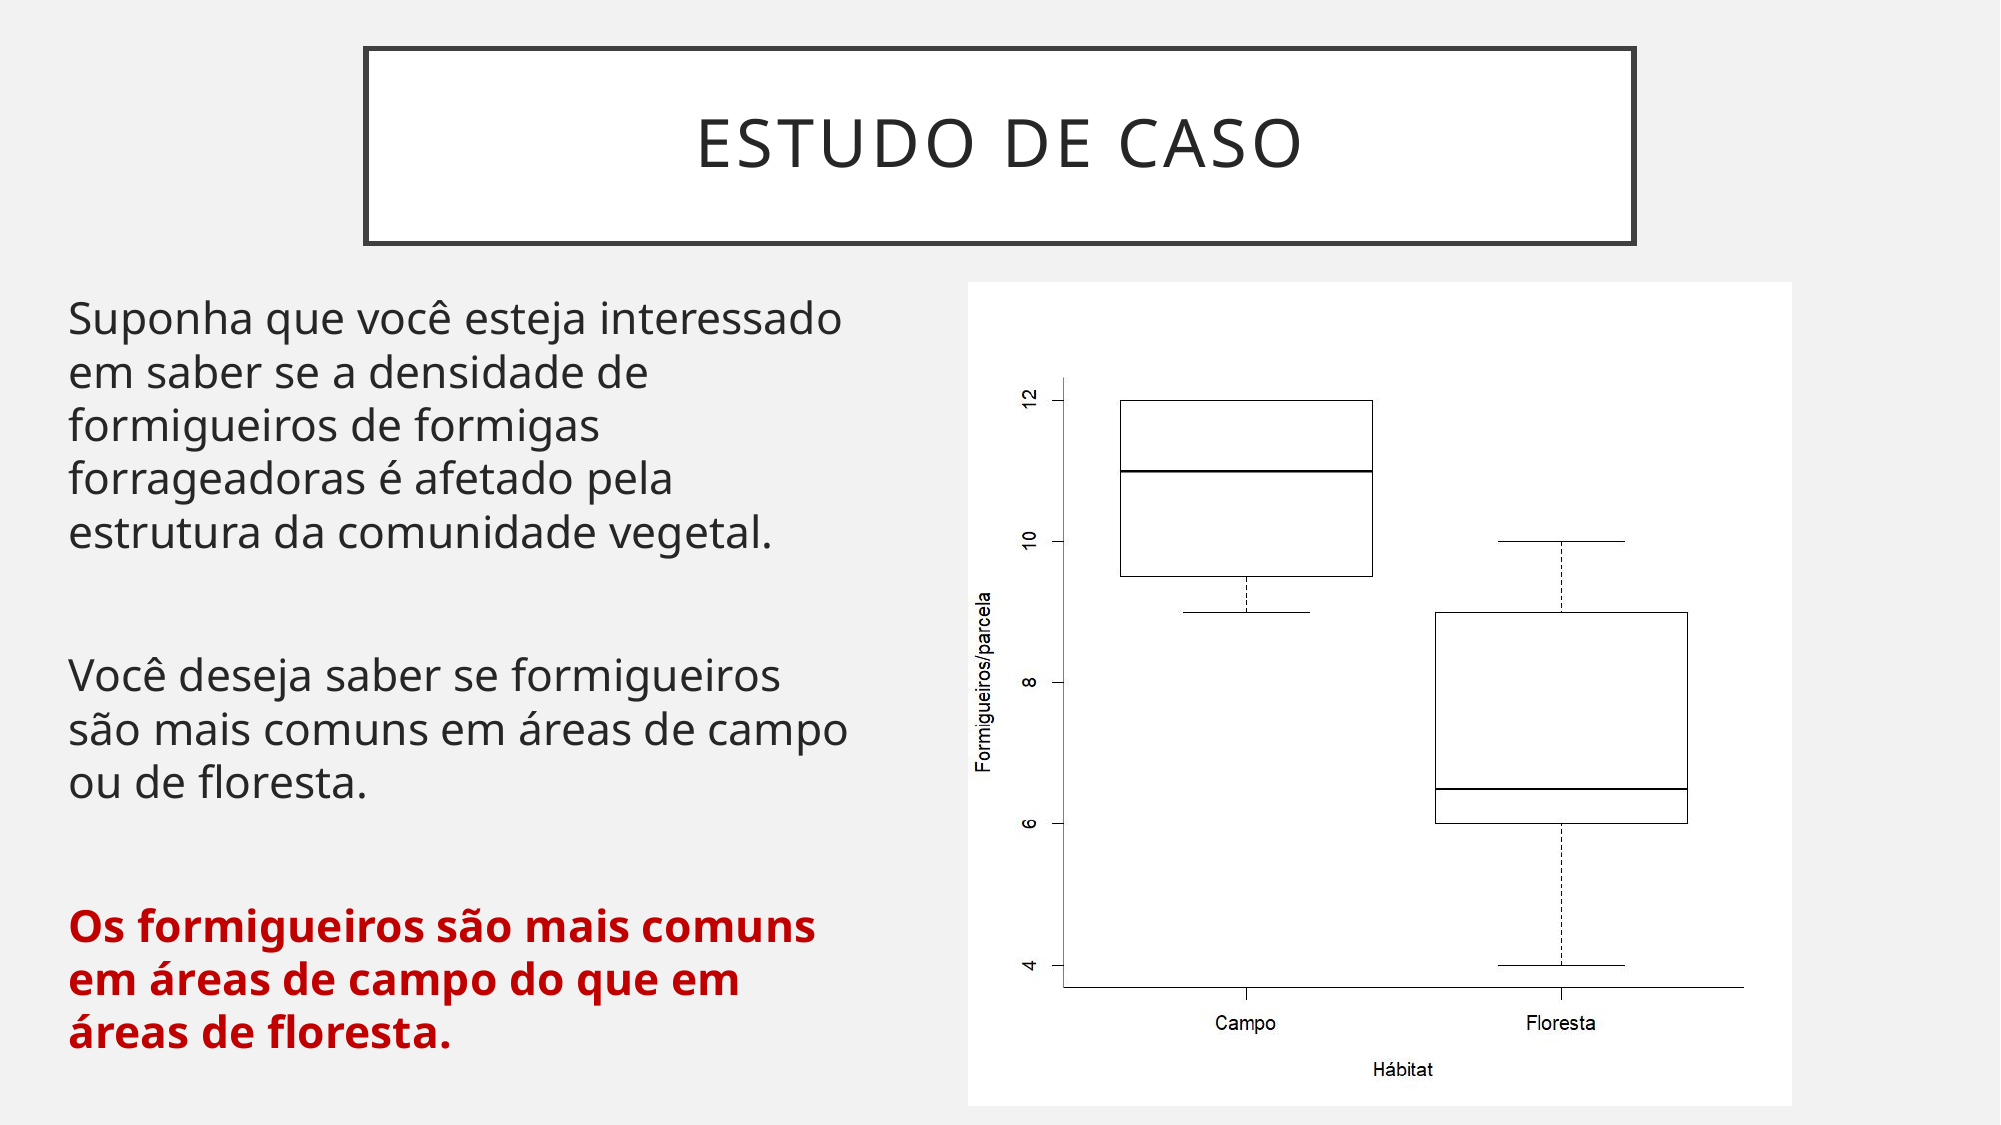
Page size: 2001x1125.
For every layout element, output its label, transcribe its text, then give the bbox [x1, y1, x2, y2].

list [968, 282, 1792, 1106]
list Suponha que você esteja interessado em saber se a densidade de formigueiros de formigas forrageadoras é afetado pela estrutura da comunidade vegetal. Você deseja saber se formigueiros são mais comuns em áreas de campo ou de floresta. Os formigueiros são mais comuns em áreas de campo do que em áreas de floresta. [53, 282, 877, 1077]
title Estudo de caso [363, 46, 1637, 246]
